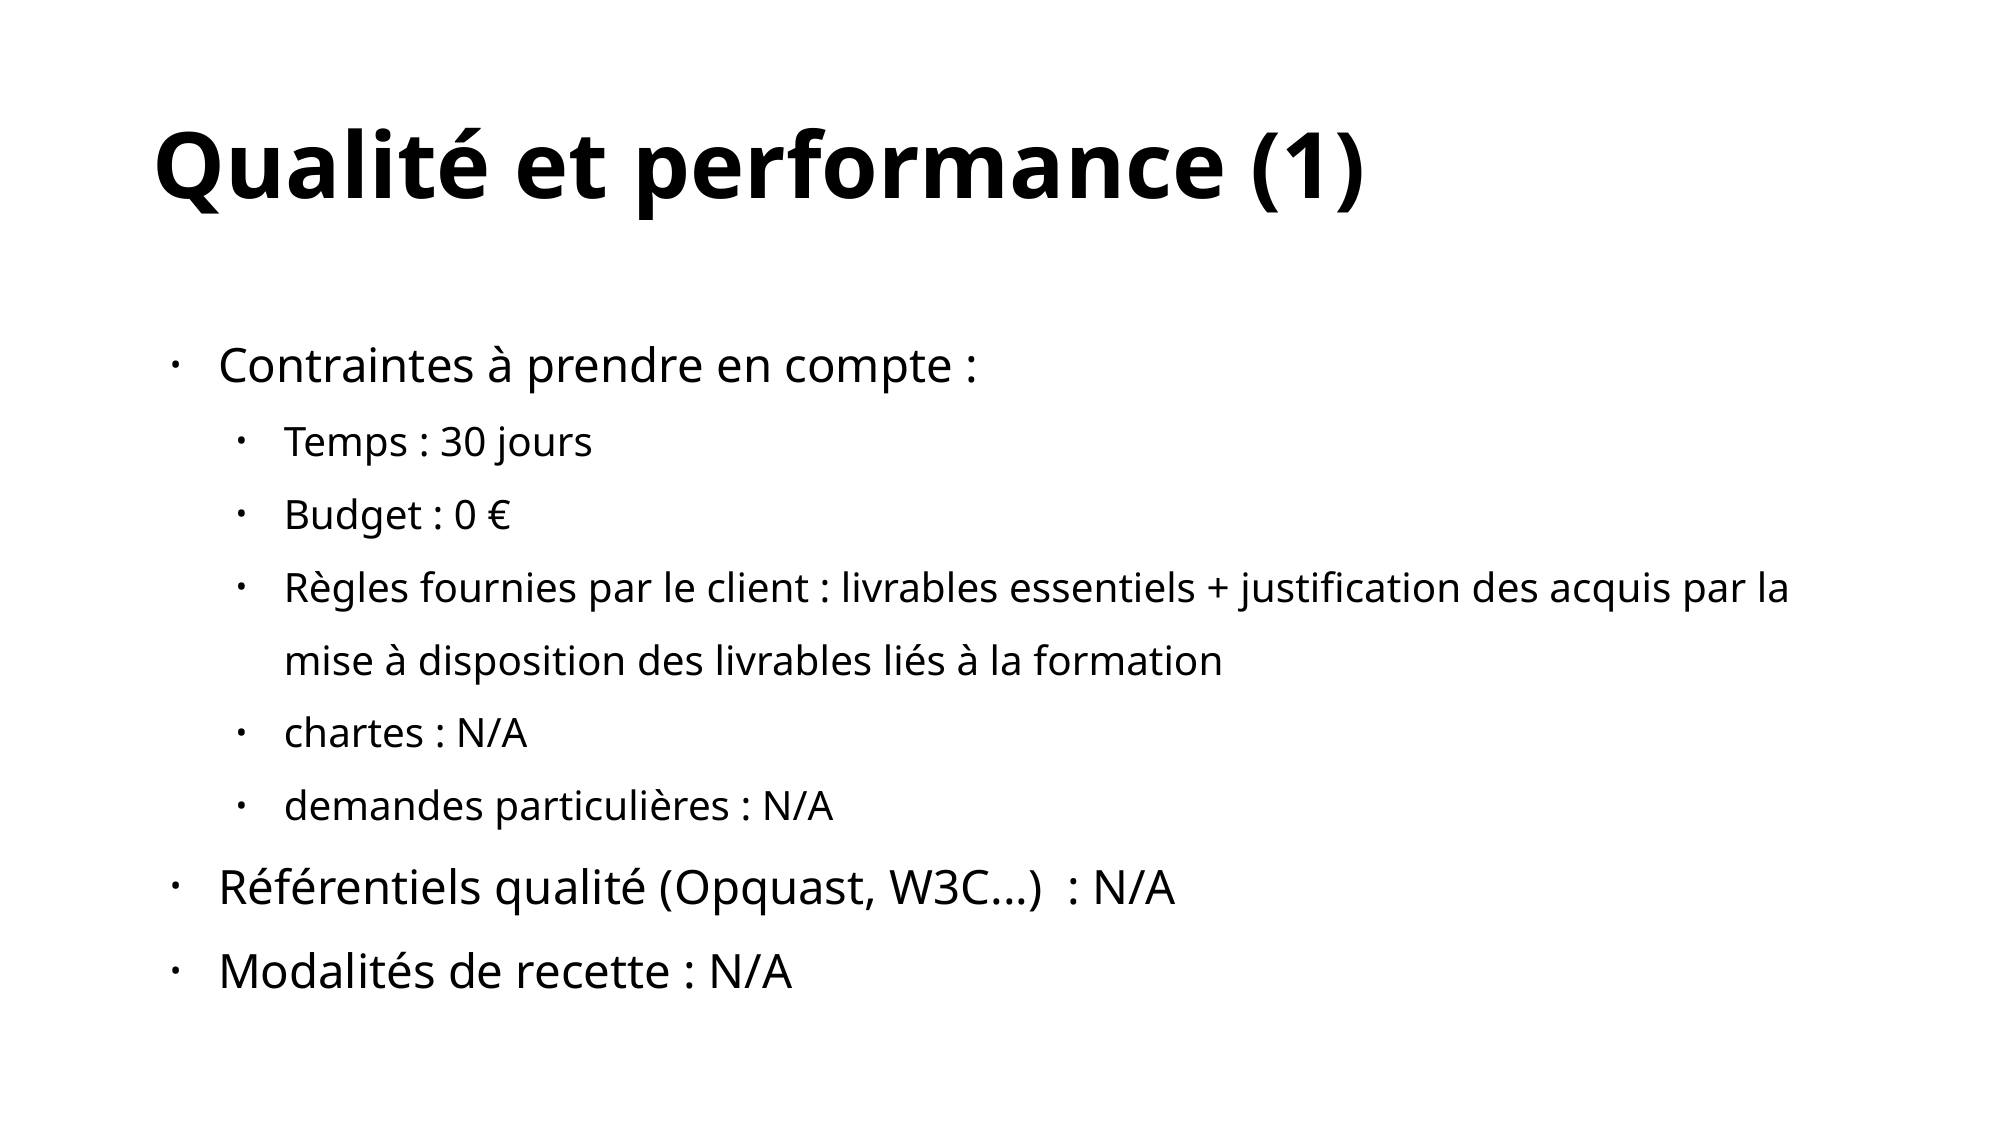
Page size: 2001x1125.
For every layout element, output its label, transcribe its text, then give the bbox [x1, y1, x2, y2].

title Qualité et performance (1) [137, 59, 1863, 278]
list Contraintes à prendre en compte : Temps : 30 jours Budget : 0 € Règles fournies par le client : livrables essentiels + justification des acquis par la mise à disposition des livrables liés à la formation chartes : N/A demandes particulières : N/A Référentiels qualité (Opquast, W3C...) : N/A Modalités de recette : N/A [137, 299, 1863, 1014]
